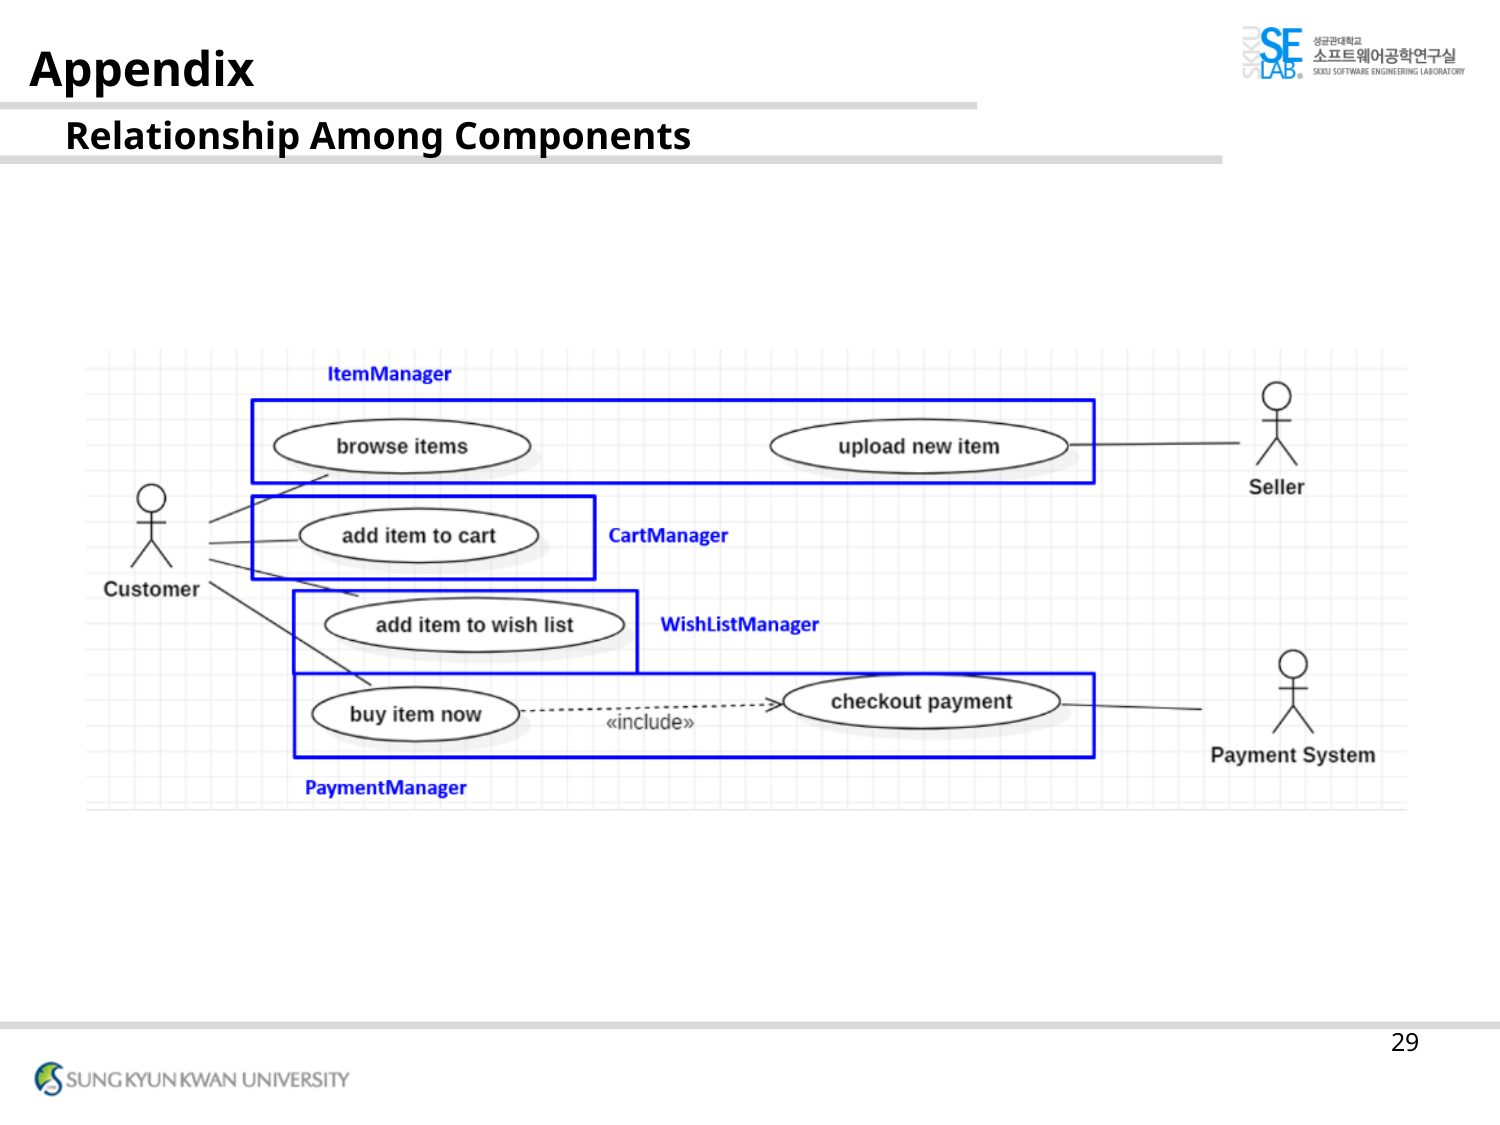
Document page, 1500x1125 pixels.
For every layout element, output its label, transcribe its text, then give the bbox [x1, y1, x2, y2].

title Appendix [21, 30, 1412, 104]
picture [17, 1046, 366, 1110]
picture [1168, 0, 1500, 134]
picture [85, 349, 1407, 814]
slide_number 29 [1076, 1020, 1428, 1067]
list Relationship Among Components [21, 104, 1460, 166]
